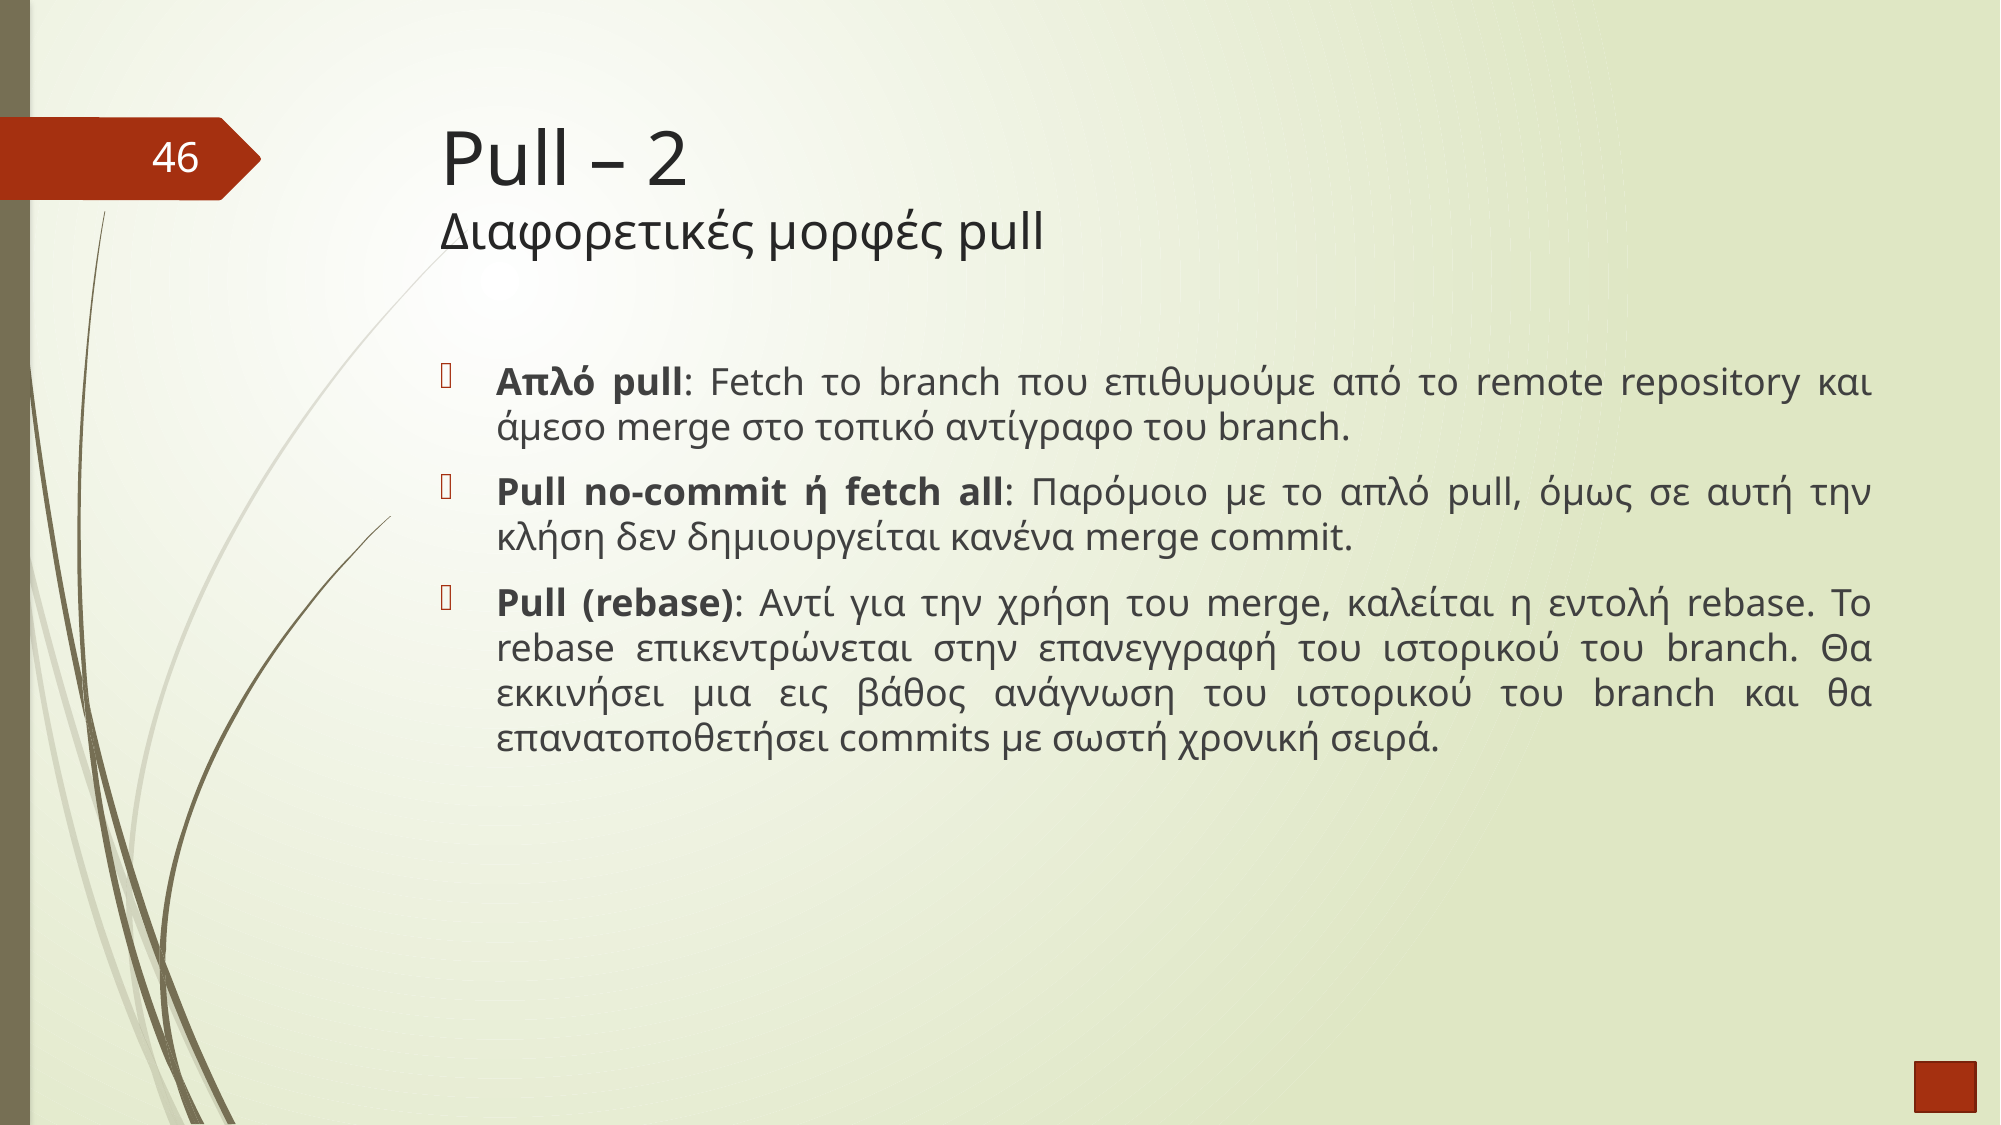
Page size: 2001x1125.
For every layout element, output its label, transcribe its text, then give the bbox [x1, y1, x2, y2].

slide_number 46 [87, 129, 216, 190]
title Pull – 2 Διαφορετικές μορφές pull [425, 102, 1888, 313]
text_box [1914, 1061, 1977, 1113]
list Απλό pull: Fetch το branch που επιθυμούμε από το remote repository και άμεσο merge στο τοπικό αντίγραφο του branch. Pull no-commit ή fetch all: Παρόμοιο με το απλό pull, όμως σε αυτή την κλήση δεν δημιουργείται κανένα merge commit. Pull (rebase): Αντί για την χρήση του merge, καλείται η εντολή rebase. To rebase επικεντρώνεται στην επανεγγραφή του ιστορικού του branch. Θα εκκινήσει μια εις βάθος ανάγνωση του ιστορικού του branch και θα επανατοποθετήσει commits με σωστή χρονική σειρά. [424, 350, 1888, 970]
